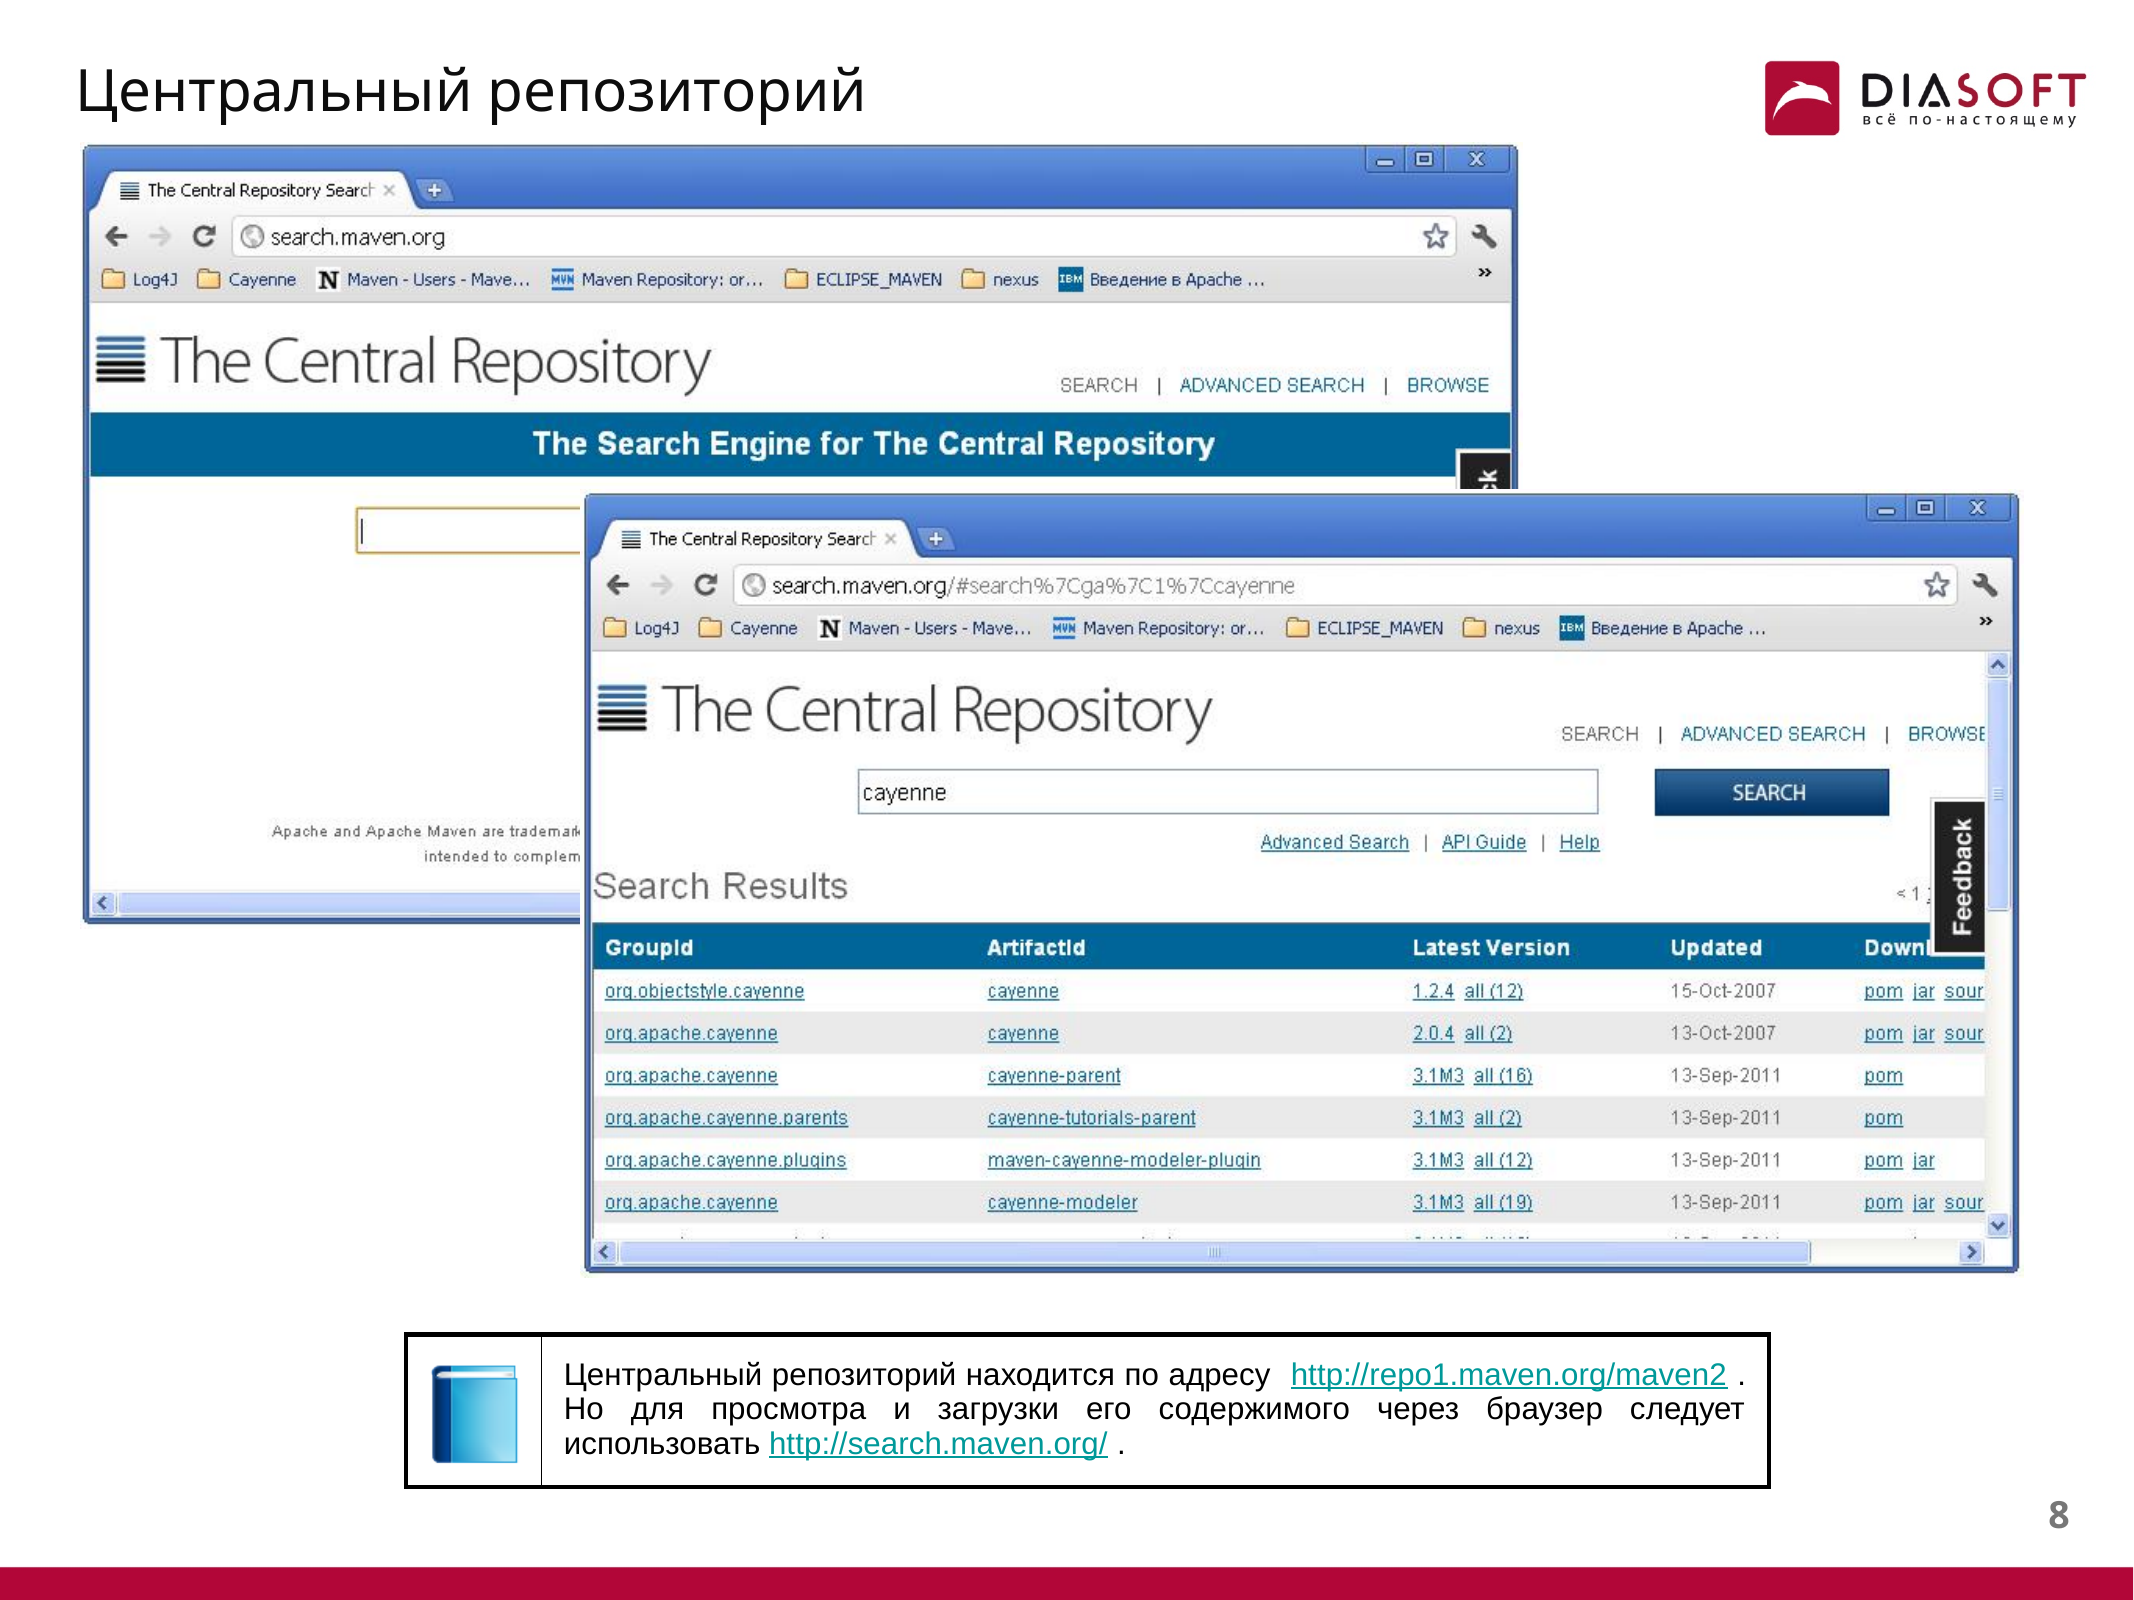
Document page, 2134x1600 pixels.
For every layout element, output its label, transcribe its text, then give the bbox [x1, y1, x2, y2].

title Центральный репозиторий [60, 45, 1716, 141]
picture [0, 0, 2134, 1600]
slide_number 7 [1587, 1476, 2085, 1557]
table_header Центральный репозиторий находится по адресу http://repo1.maven.org/maven2 . Но для просмотра и загрузки его содержимого через браузер следует использовать http://search.maven.org/ . [542, 1337, 1767, 1485]
table_header [408, 1337, 541, 1485]
